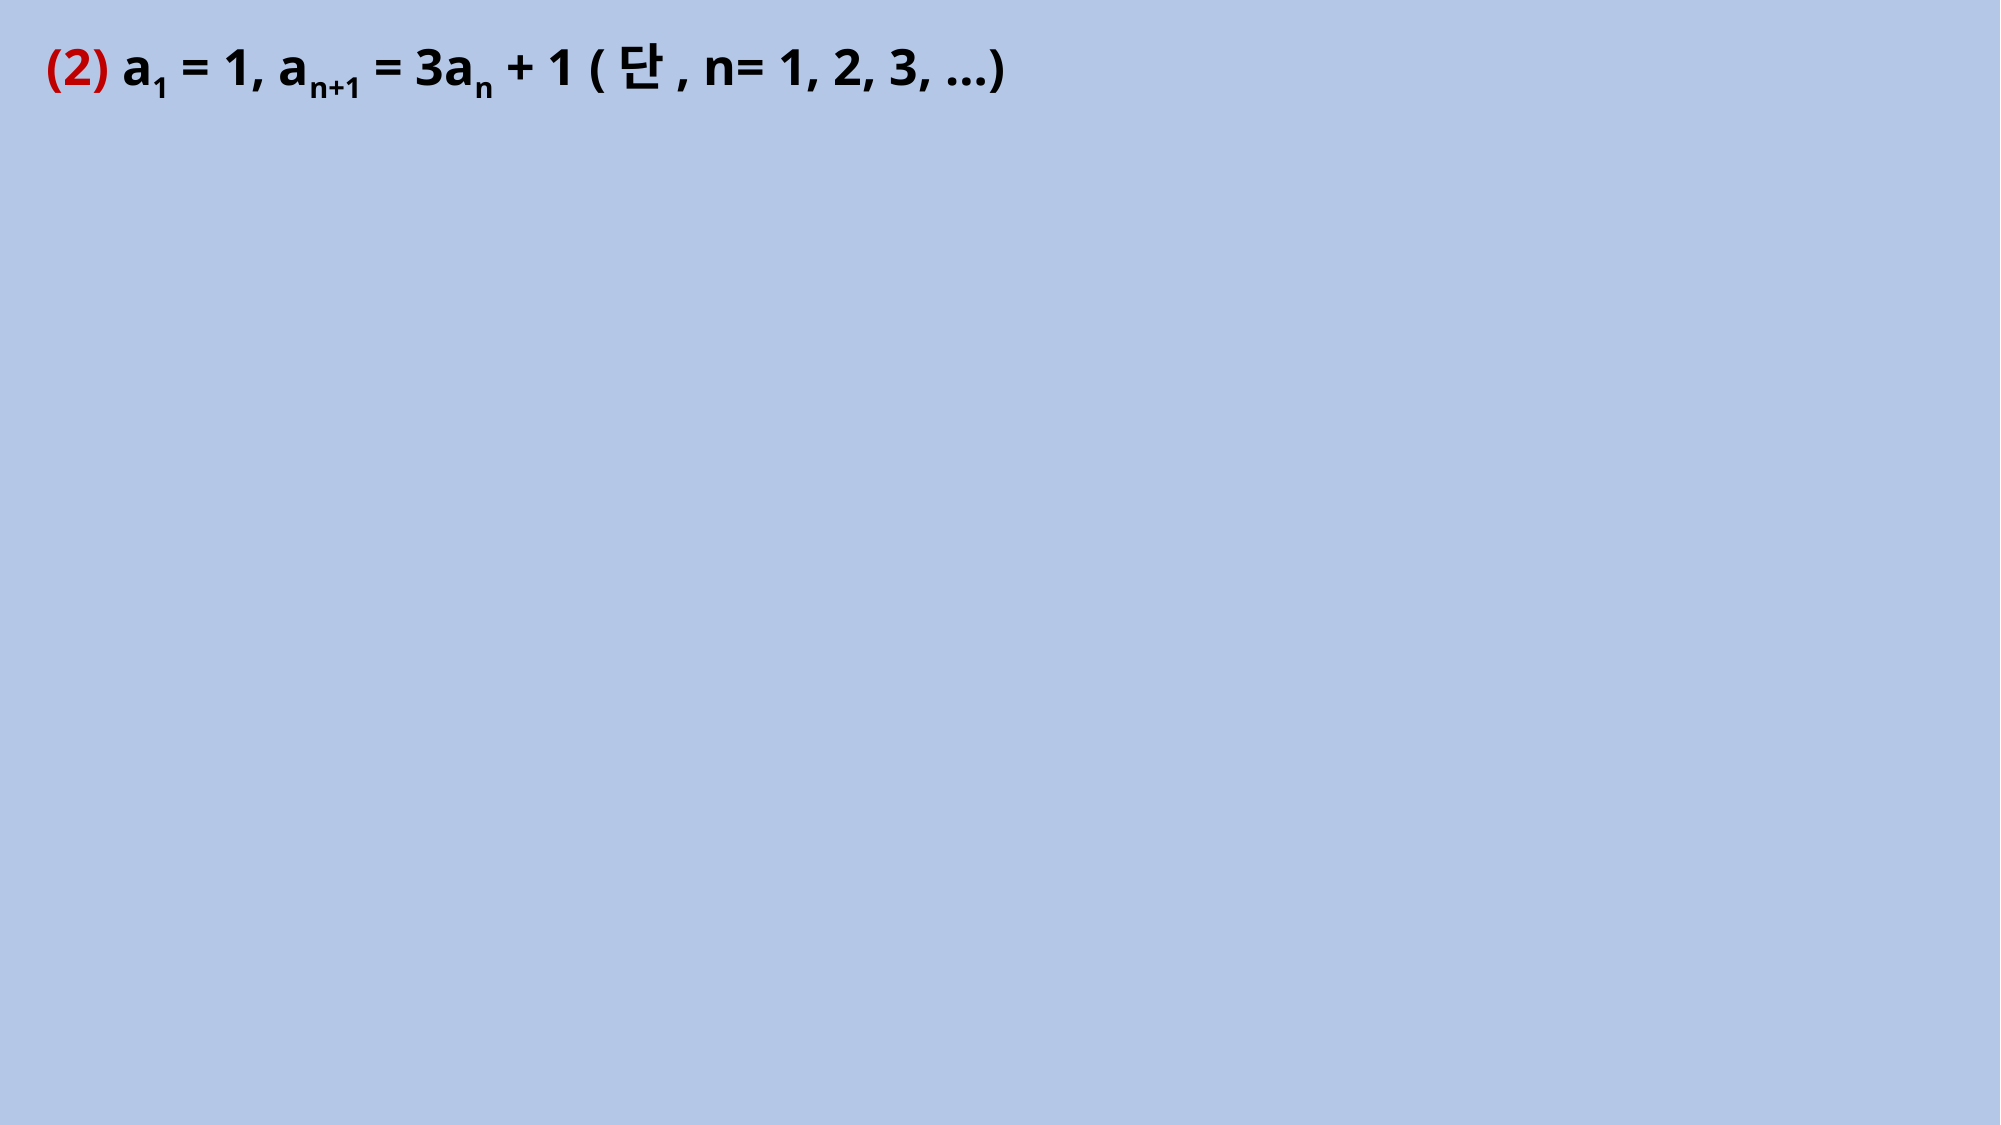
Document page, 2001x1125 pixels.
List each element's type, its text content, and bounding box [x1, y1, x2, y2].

list (2) a1 = 1, an+1 = 3an + 1 (단, n= 1, 2, 3, …) [31, 28, 1979, 1094]
